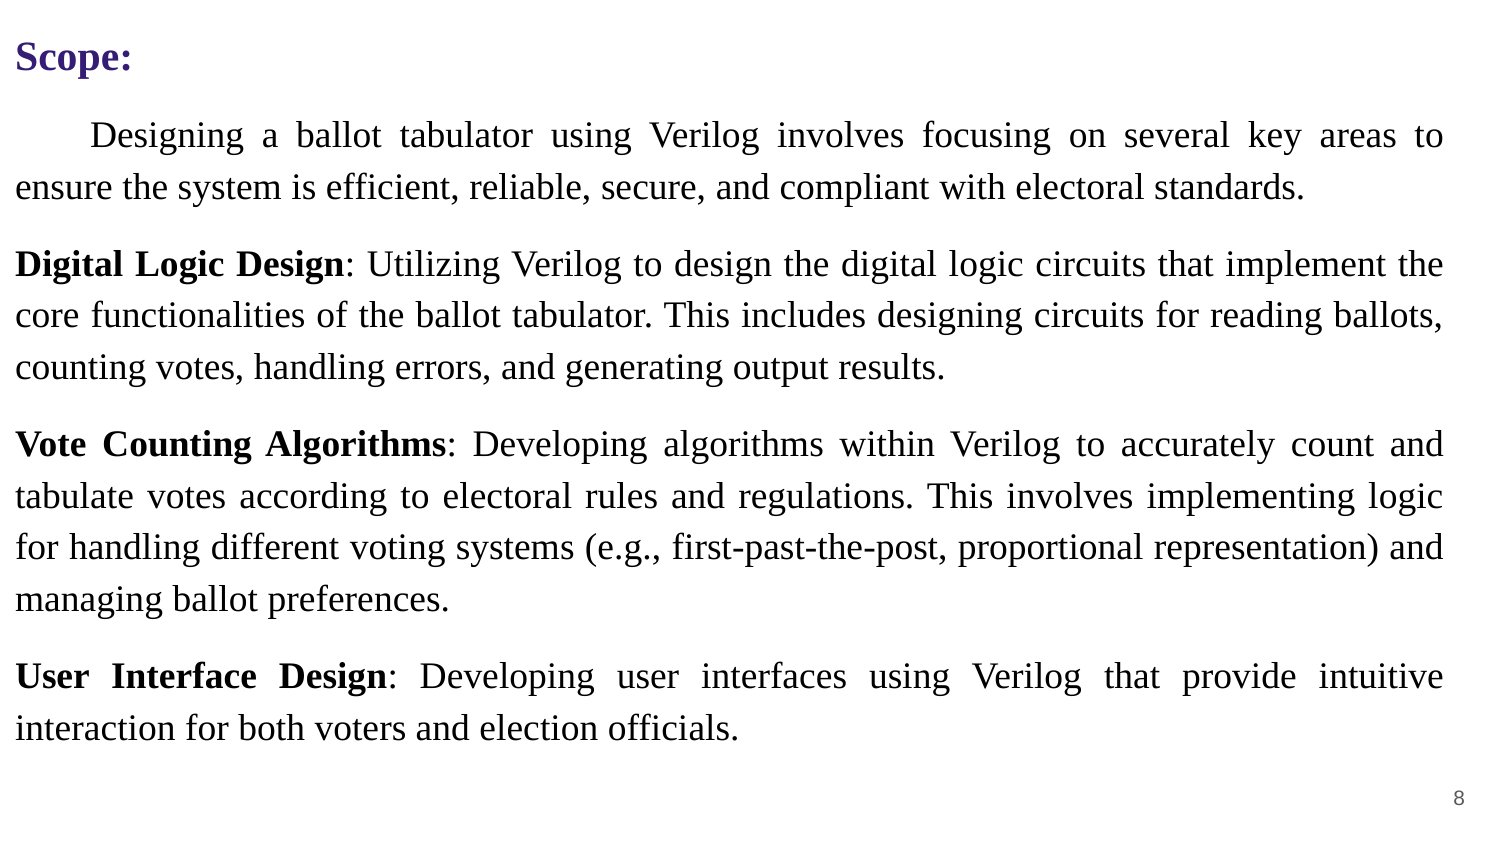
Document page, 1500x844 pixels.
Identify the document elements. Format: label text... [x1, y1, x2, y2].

slide_number 8 [1389, 764, 1480, 830]
text_box Scope: Designing a ballot tabulator using Verilog involves focusing on several key areas to ensure the system is efficient, reliable, secure, and compliant with electoral standards. Digital Logic Design: Utilizing Verilog to design the digital logic circuits that implement the core functionalities of the ballot tabulator. This includes designing circuits for reading ballots, counting votes, handling errors, and generating output results. Vote Counting Algorithms: Developing algorithms within Verilog to accurately count and tabulate votes according to electoral rules and regulations. This involves implementing logic for handling different voting systems (e.g., first-past-the-post, proportional representation) and managing ballot preferences. User Interface Design: Developing user interfaces using Verilog that provide intuitive interaction for both voters and election officials. [0, 6, 1461, 838]
